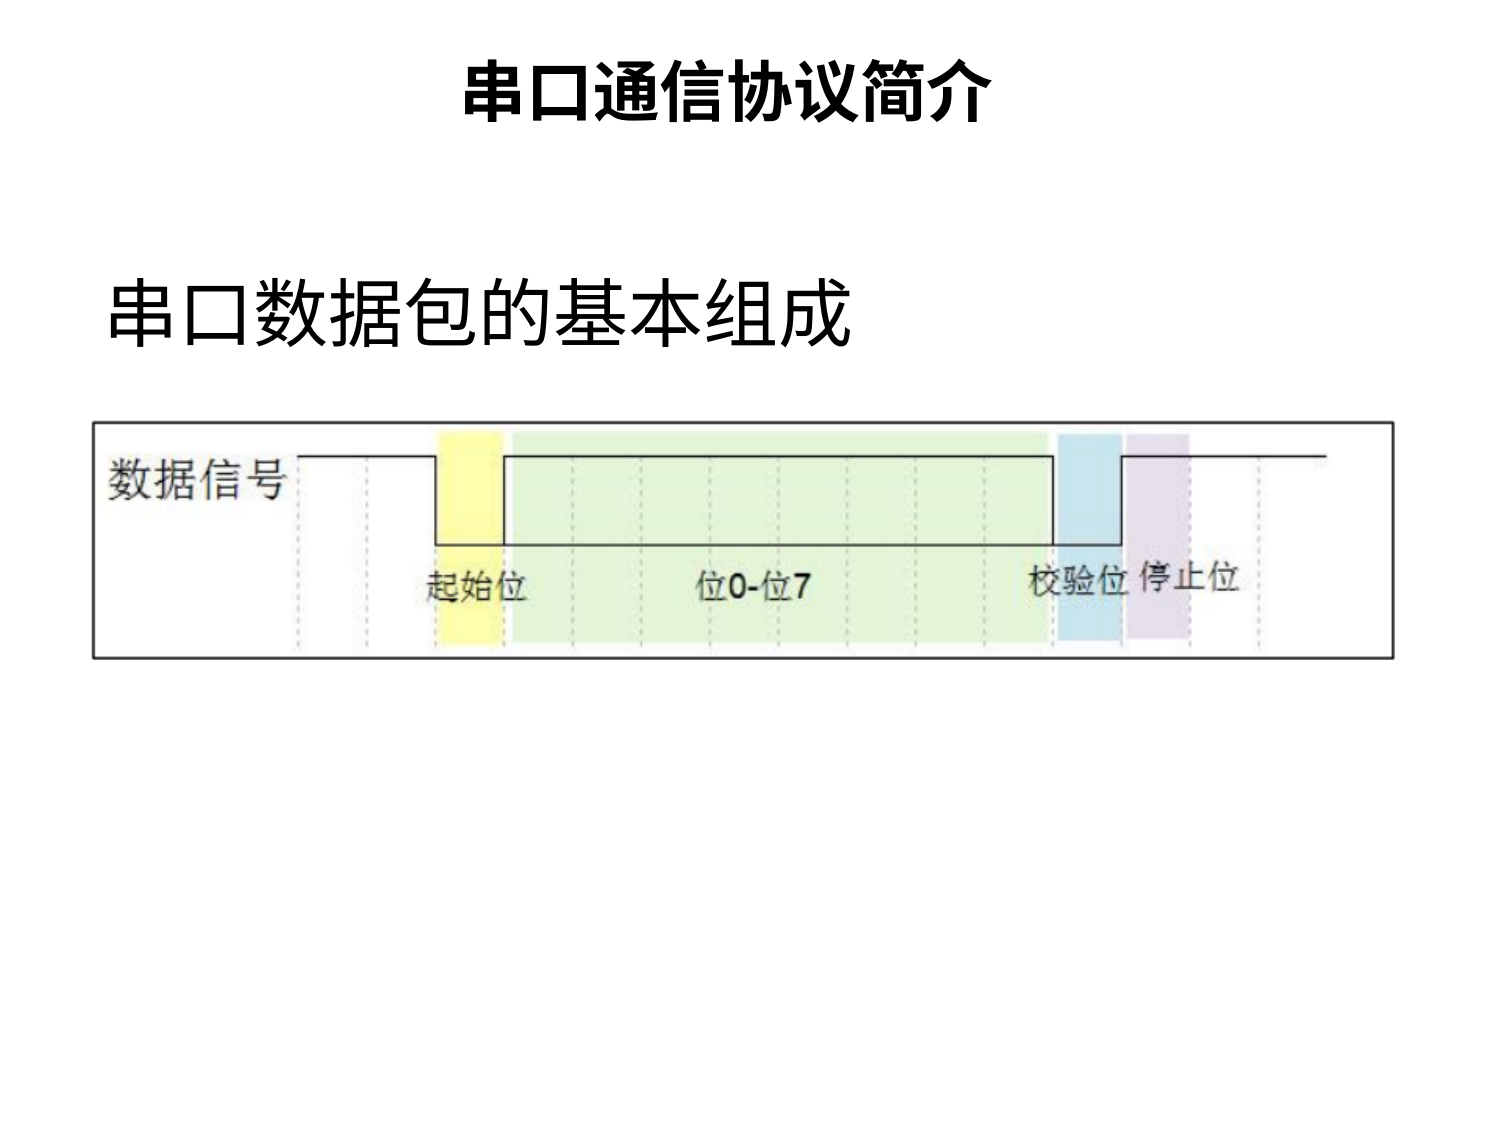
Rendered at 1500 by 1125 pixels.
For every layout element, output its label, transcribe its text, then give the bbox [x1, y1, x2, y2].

text_box 串口数据包的基本组成 [88, 214, 880, 365]
picture [64, 393, 1431, 693]
text_box 串口通信协议简介 [254, 42, 1200, 138]
